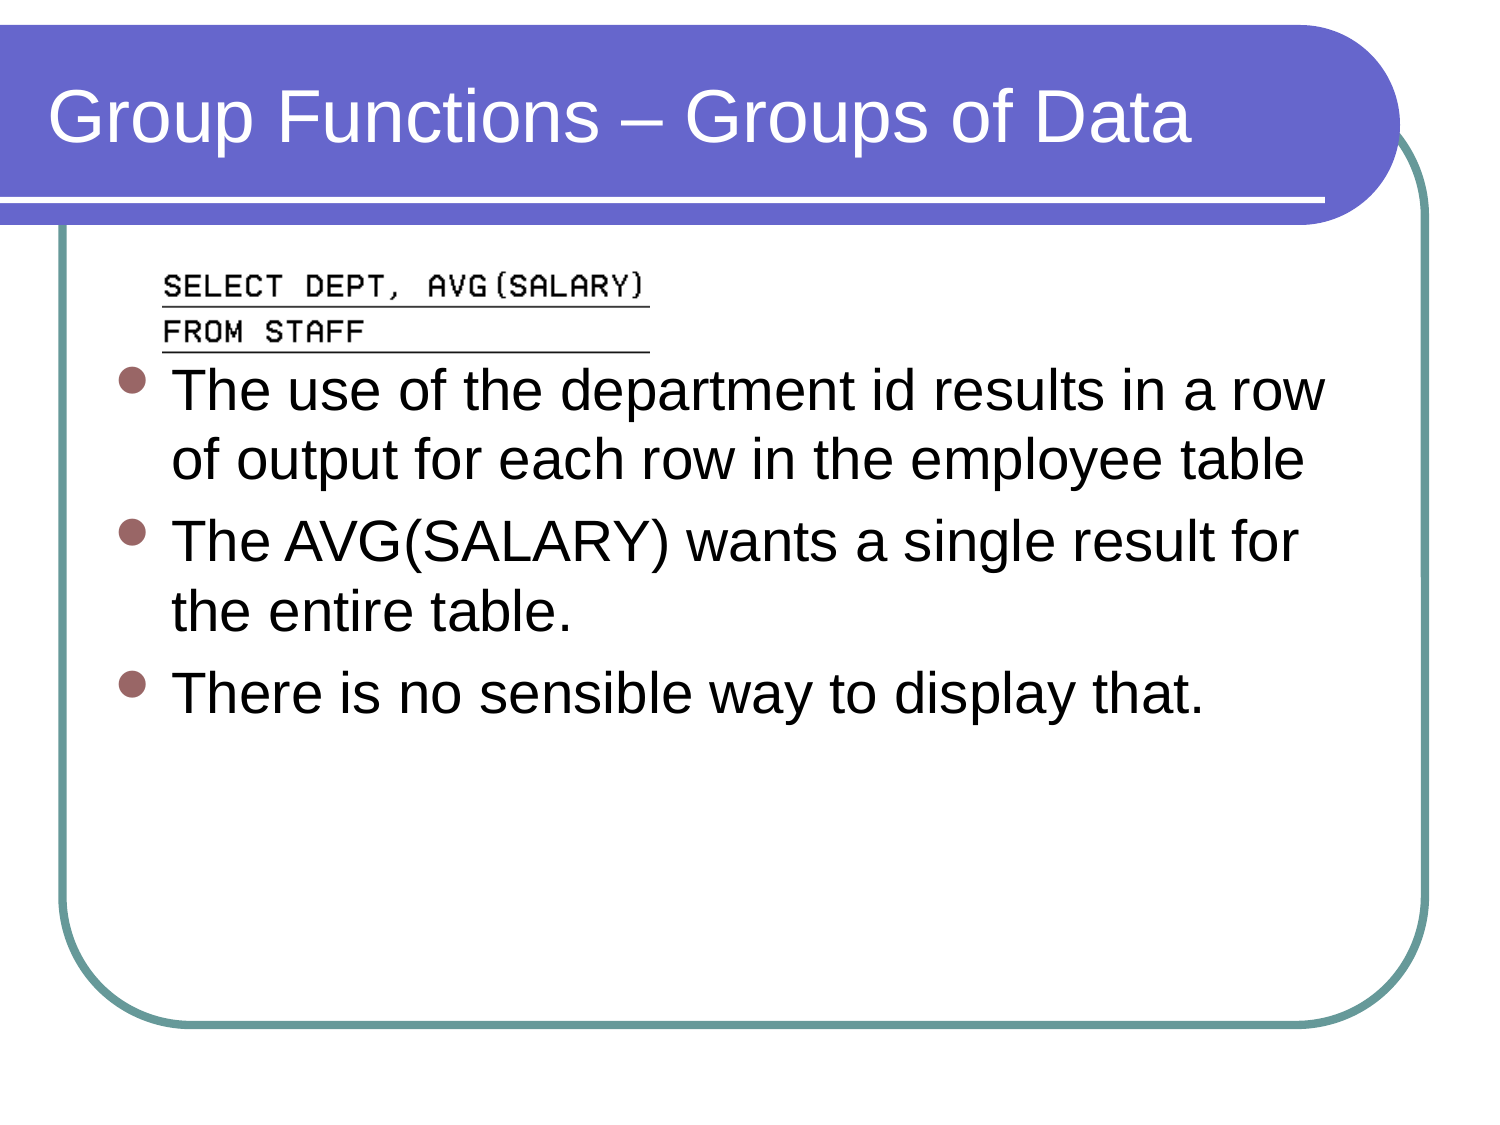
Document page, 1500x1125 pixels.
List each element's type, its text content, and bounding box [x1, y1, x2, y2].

title Group Functions – Groups of Data [32, 37, 1347, 188]
picture [162, 263, 651, 356]
list The use of the department id results in a row of output for each row in the employee table The AVG(SALARY) wants a single result for the entire table. There is no sensible way to display that. [99, 262, 1400, 988]
